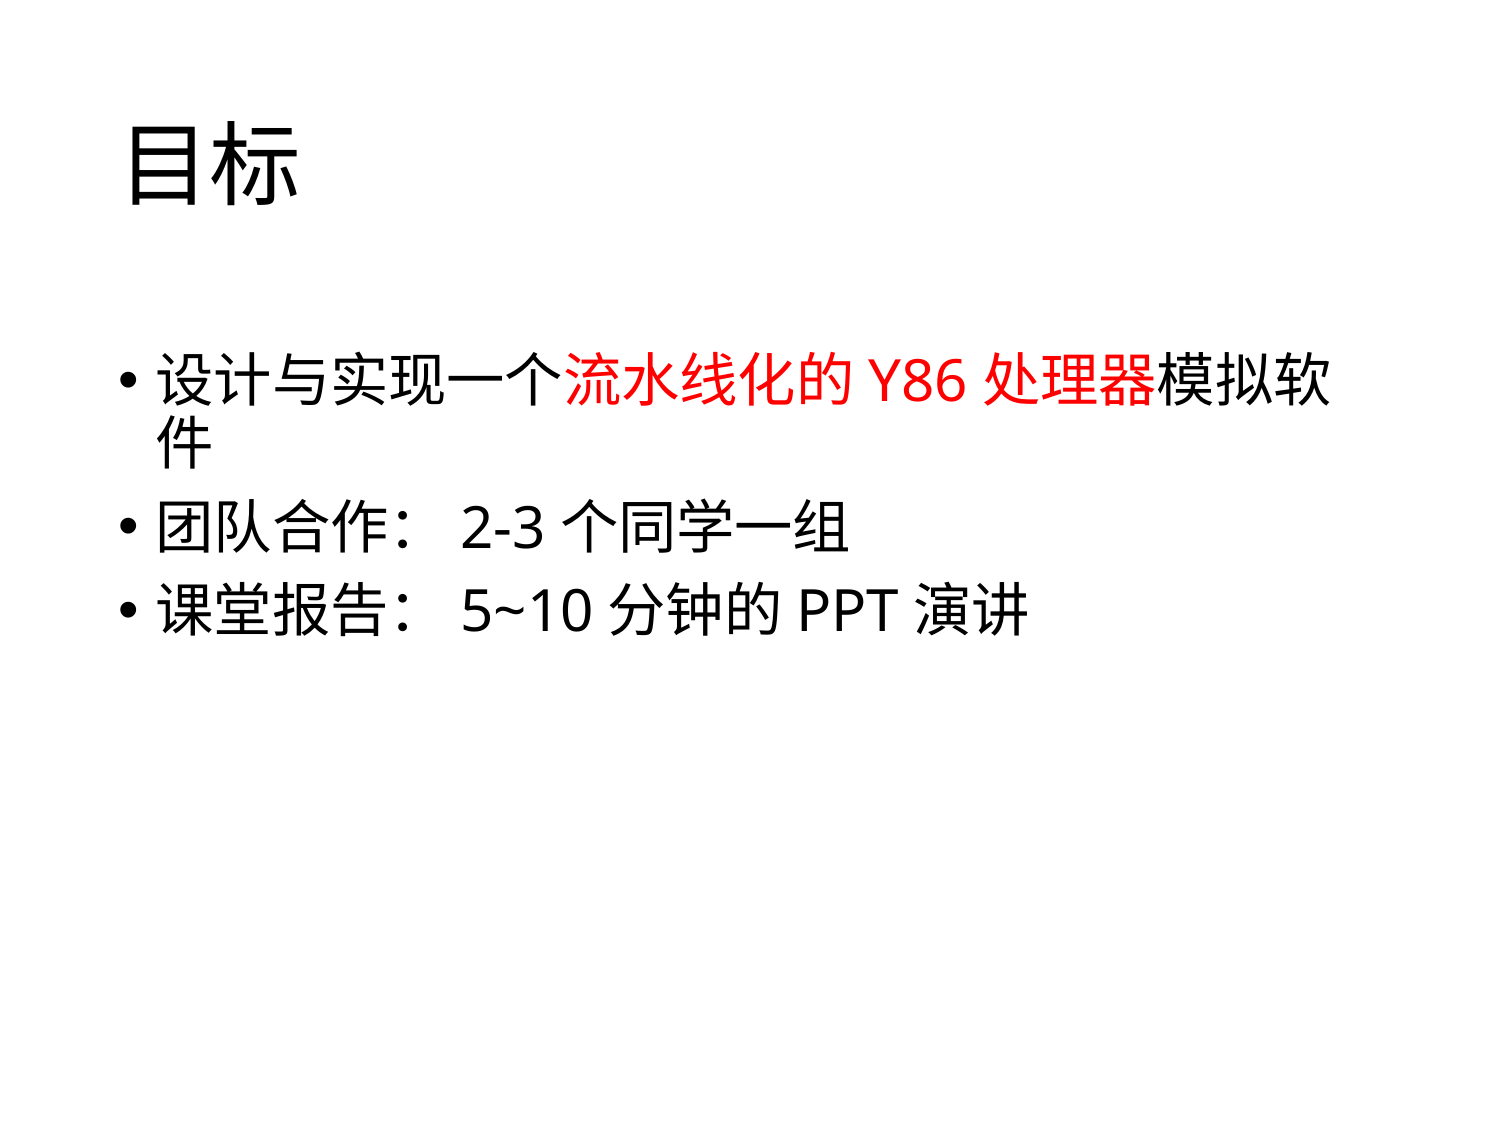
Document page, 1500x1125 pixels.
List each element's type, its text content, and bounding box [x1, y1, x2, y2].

list 设计与实现一个流水线化的Y86处理器模拟软件 团队合作：2-3个同学一组 课堂报告：5~10分钟的PPT演讲 [103, 343, 1397, 1040]
title 目标 [103, 59, 1397, 278]
